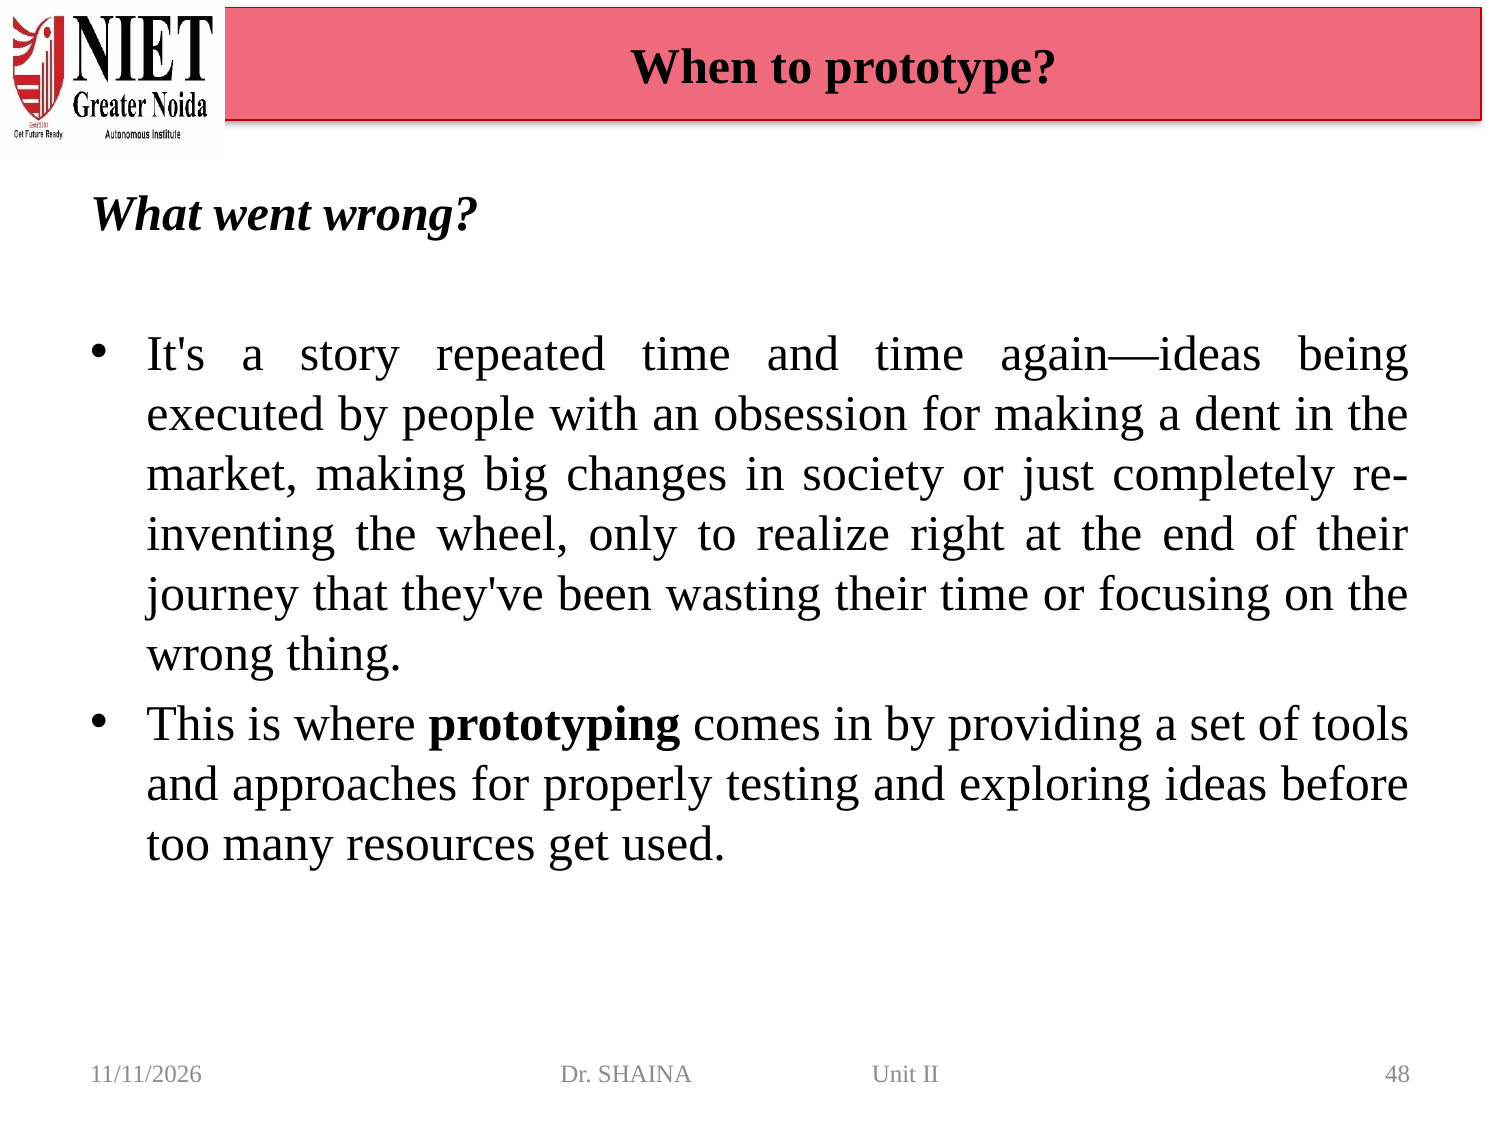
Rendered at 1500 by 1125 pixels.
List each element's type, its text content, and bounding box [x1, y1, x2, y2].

text_box When to prototype? [229, 7, 1482, 121]
footer Dr. SHAINA Unit II [512, 1042, 988, 1103]
slide_number 48 [1074, 1042, 1425, 1103]
list What went wrong? It's a story repeated time and time again—ideas being executed by people with an obsession for making a dent in the market, making big changes in society or just completely re-inventing the wheel, only to realize right at the end of their journey that they've been wasting their time or focusing on the wrong thing. This is where prototyping comes in by providing a set of tools and approaches for properly testing and exploring ideas before too many resources get used. [75, 172, 1425, 1026]
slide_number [75, 1042, 425, 1103]
picture [0, 0, 226, 156]
